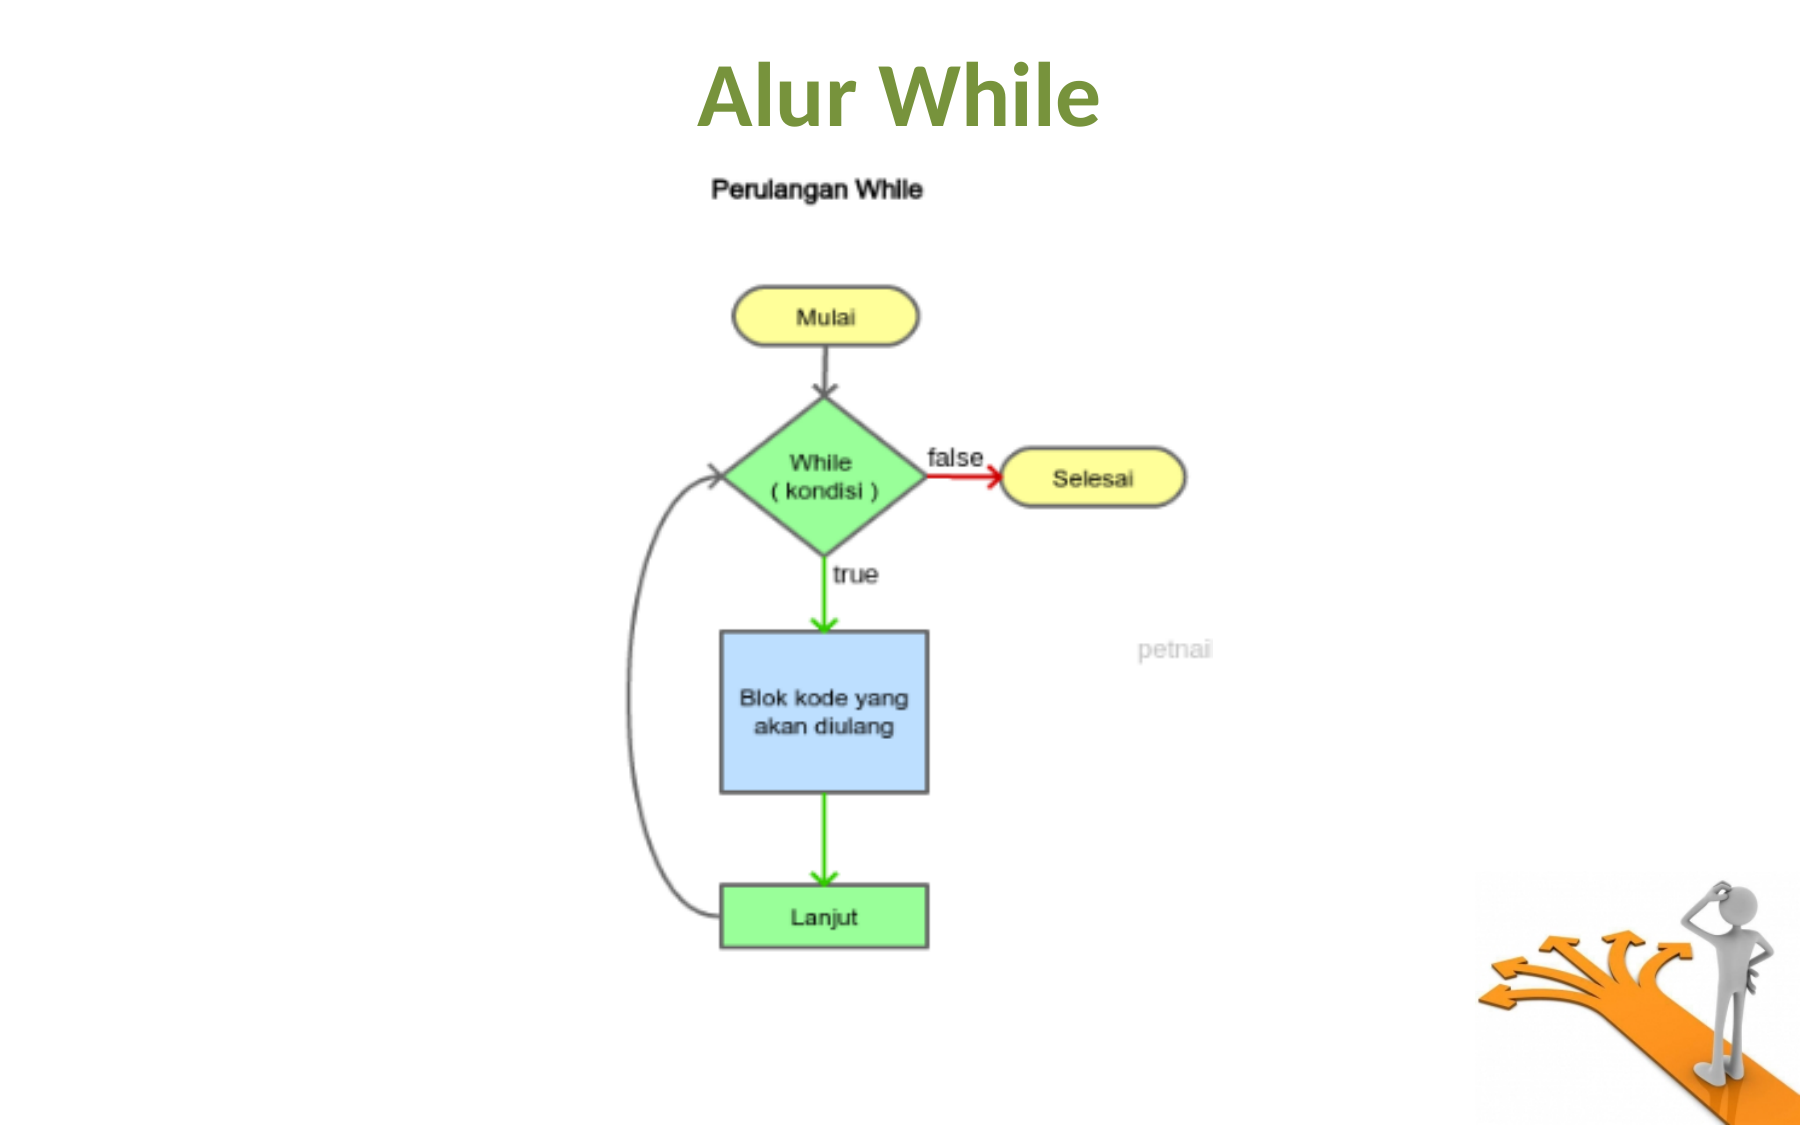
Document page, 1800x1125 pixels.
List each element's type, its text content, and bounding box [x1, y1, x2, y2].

picture [1474, 871, 1800, 1125]
picture [587, 129, 1213, 999]
title Alur While [90, 11, 1710, 167]
